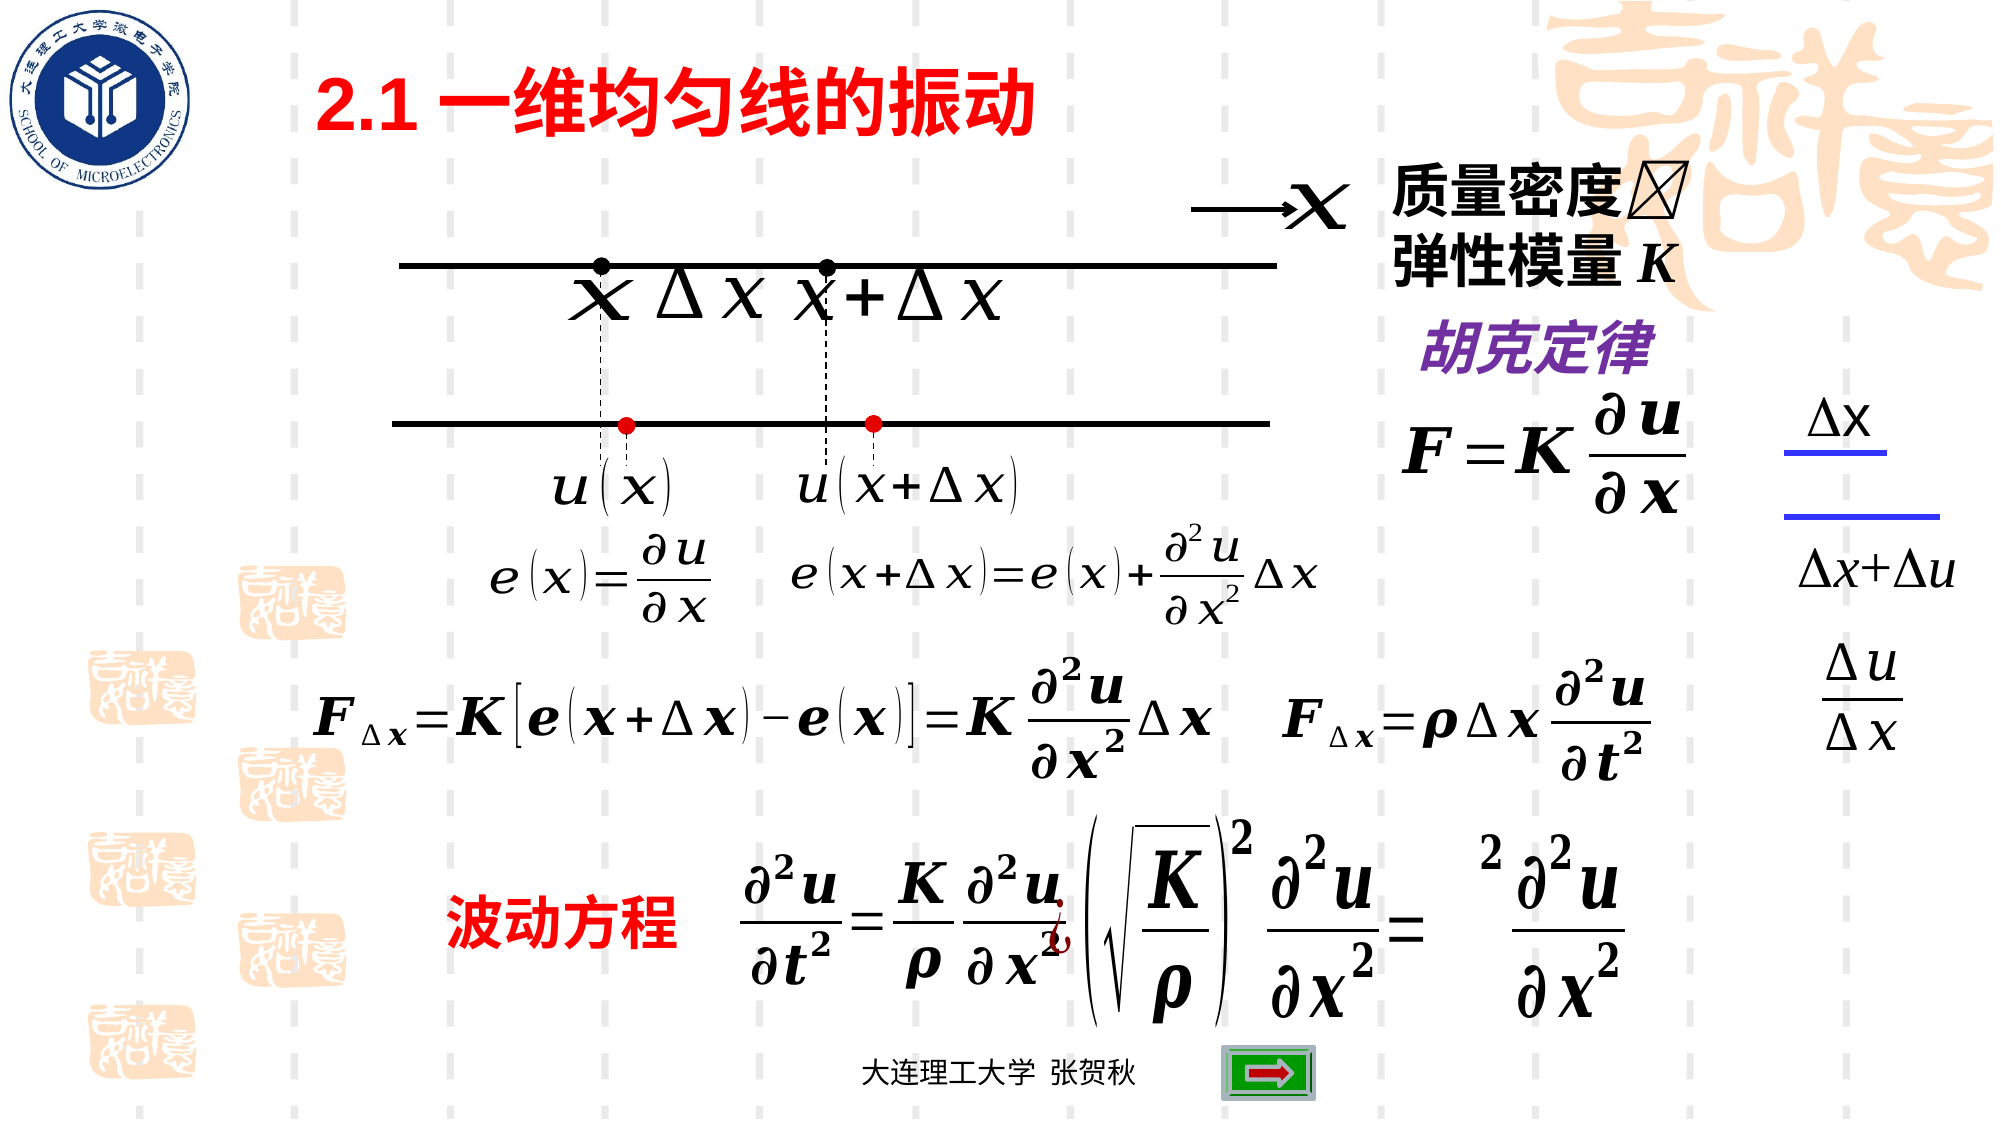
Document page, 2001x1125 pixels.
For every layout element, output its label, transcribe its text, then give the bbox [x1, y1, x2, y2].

picture [0, 0, 200, 200]
text_box x+u [1783, 522, 1973, 607]
text_box [864, 415, 883, 423]
text_box 大连理工大学 张贺秋 [846, 1047, 1153, 1098]
text_box 质量密度 弹性模量K [1376, 146, 1697, 302]
text_box [618, 417, 635, 423]
text_box 2.1一维均匀线的振动 [300, 48, 1053, 154]
text_box [818, 258, 836, 265]
text_box x [1791, 370, 1887, 452]
text_box [592, 257, 611, 265]
text_box 胡克定律 [1401, 303, 1665, 389]
text_box 波动方程 [430, 879, 694, 964]
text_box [1223, 1046, 1315, 1099]
